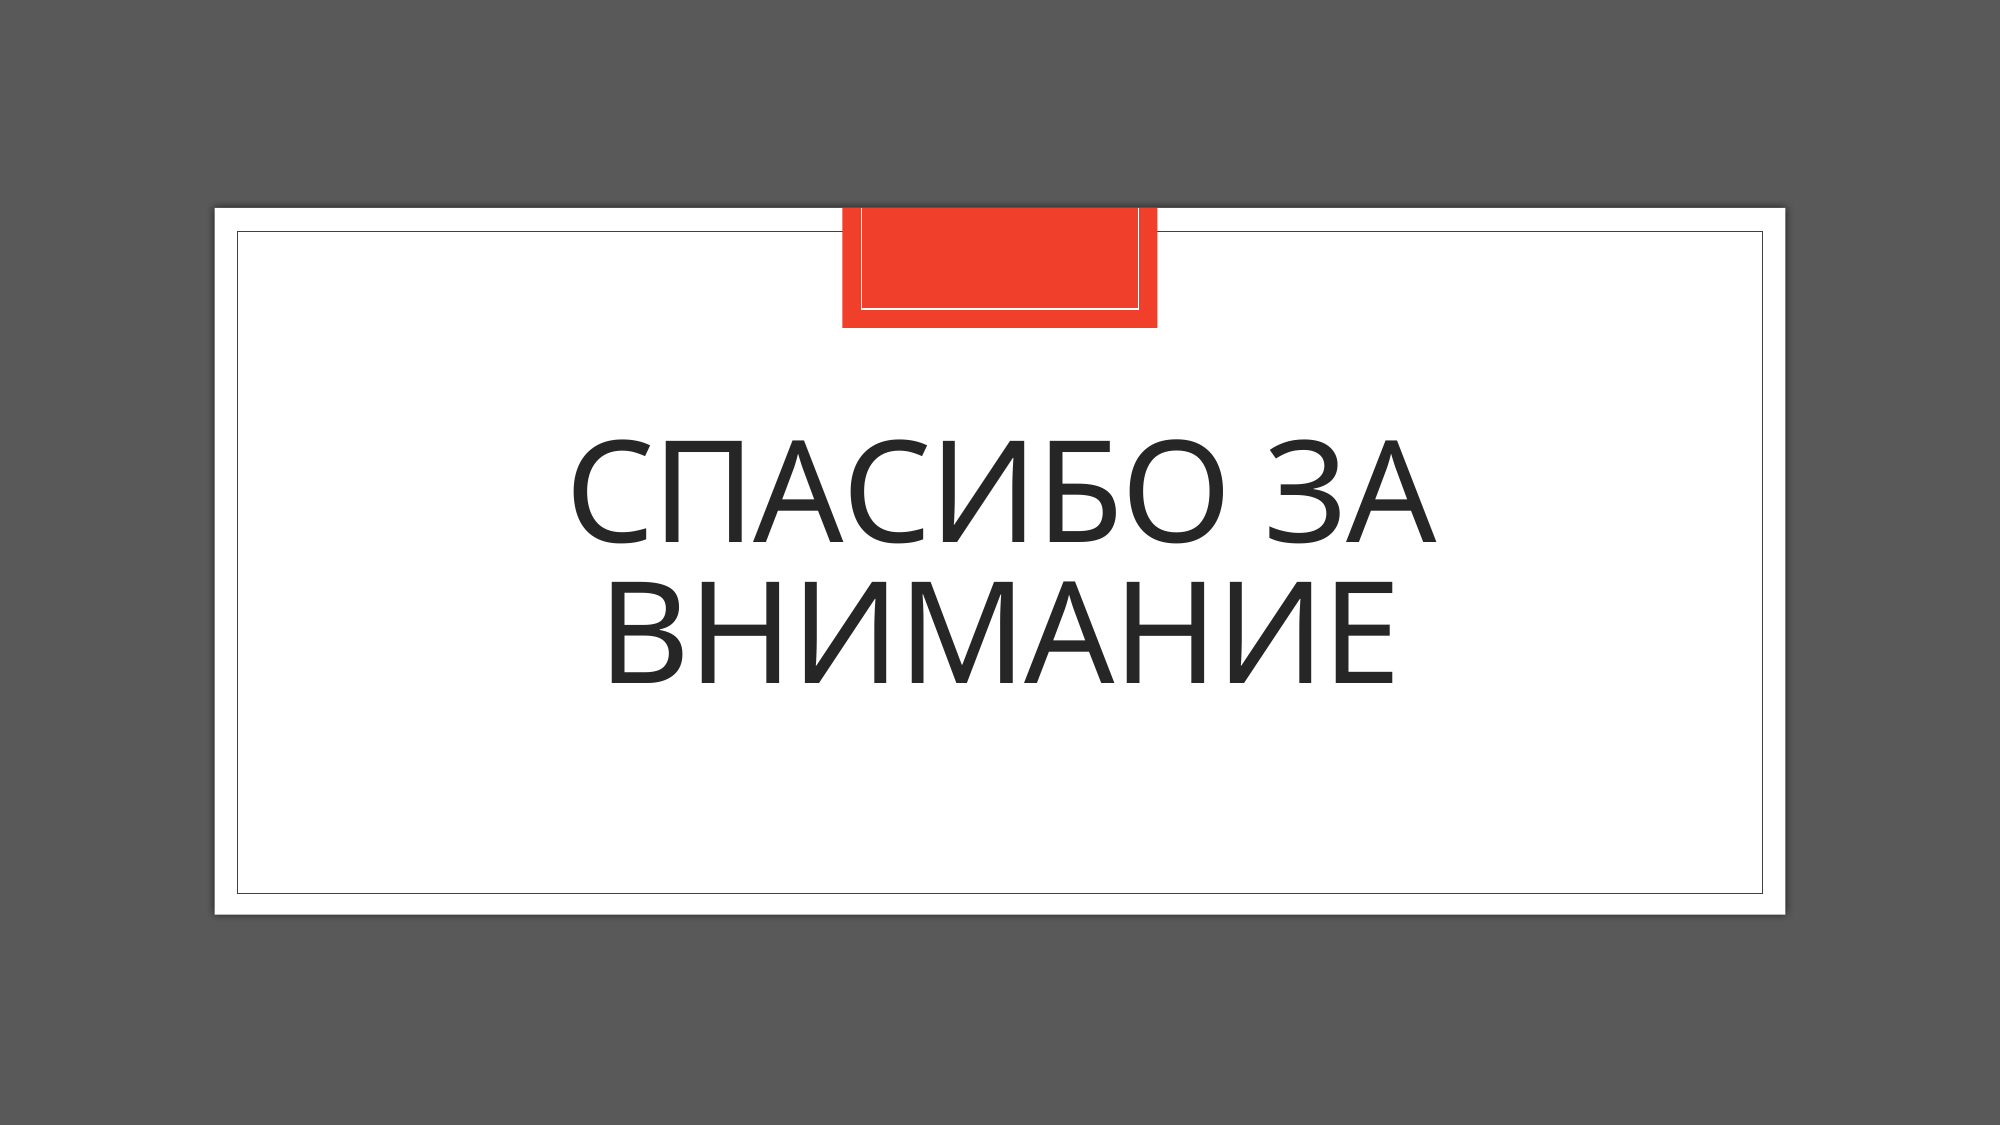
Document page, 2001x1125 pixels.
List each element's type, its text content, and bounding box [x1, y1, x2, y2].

title Спасибо за внимание [267, 373, 1733, 769]
